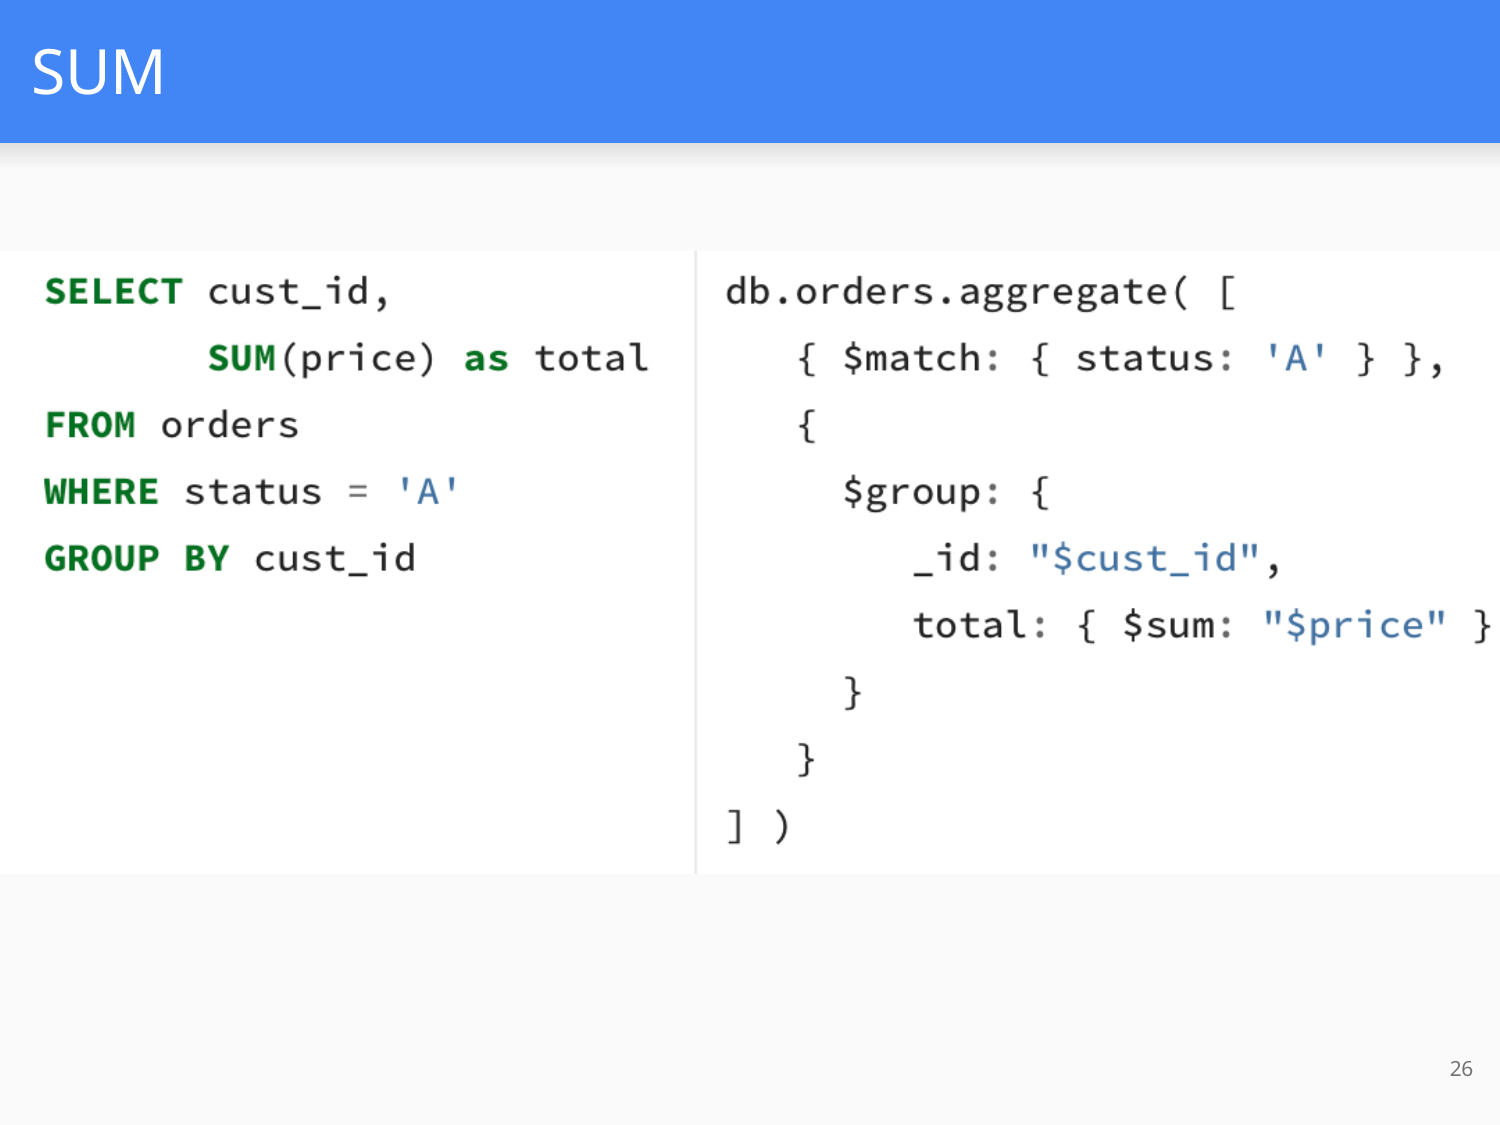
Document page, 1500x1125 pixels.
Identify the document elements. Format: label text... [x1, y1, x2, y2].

slide_number 26 [1398, 1027, 1489, 1114]
picture [0, 251, 1500, 874]
title SUM [16, 3, 1464, 136]
